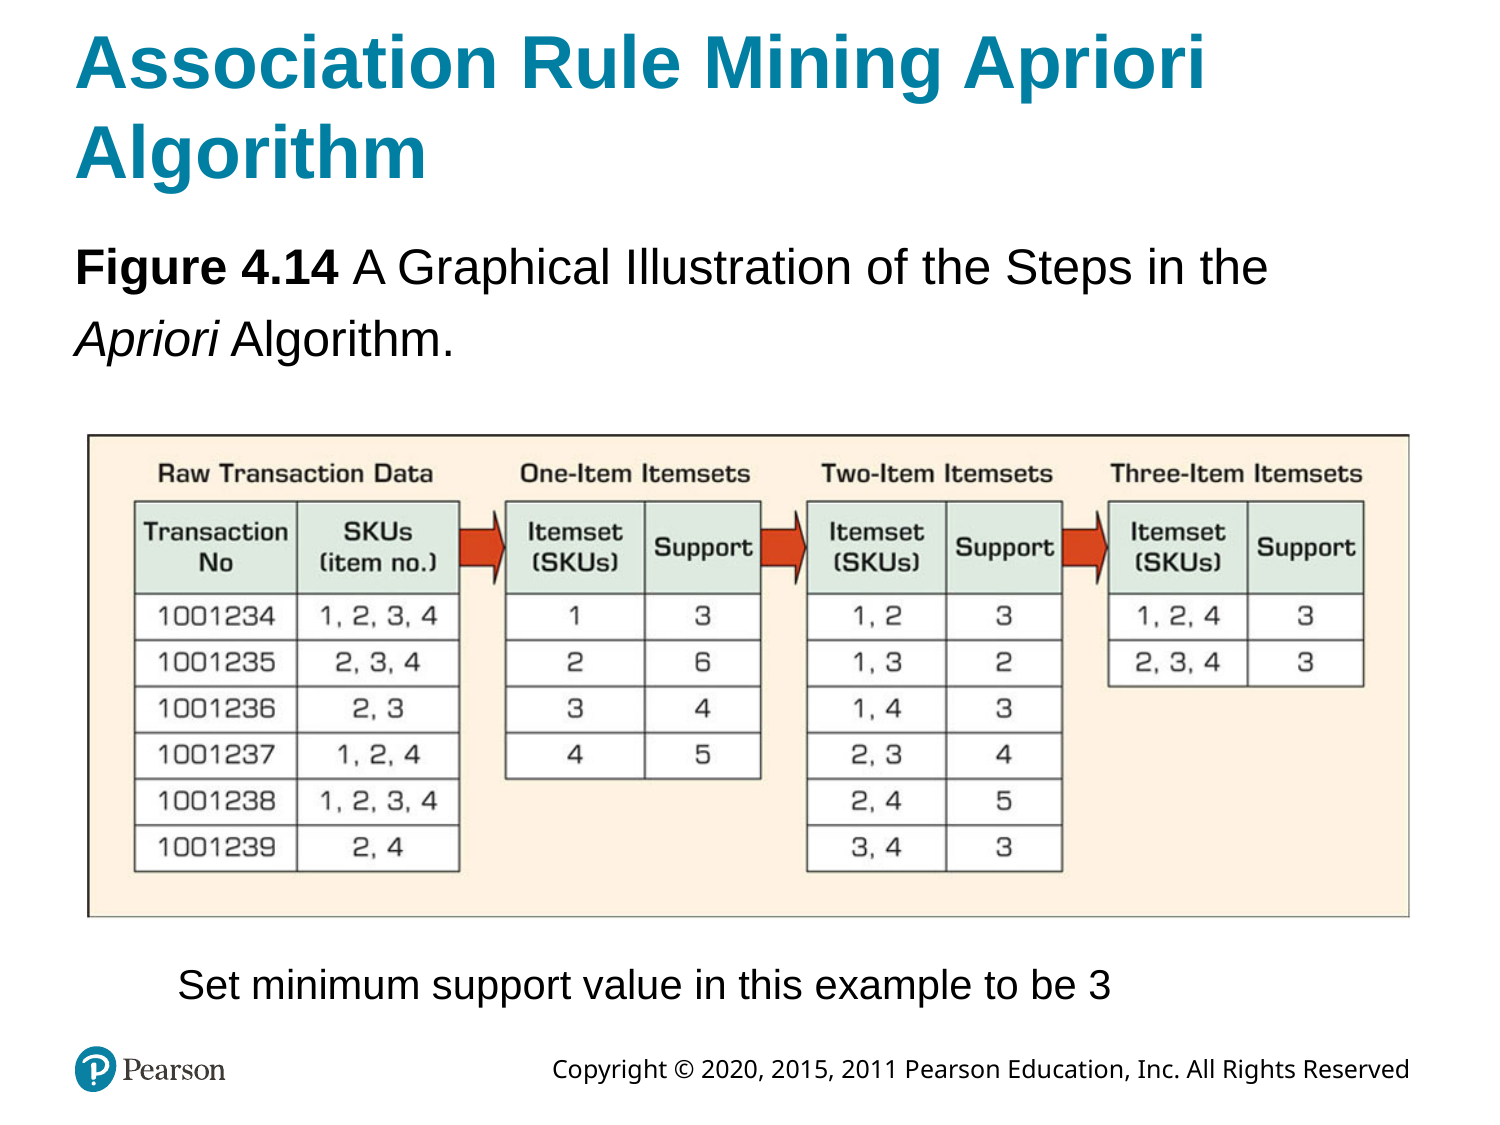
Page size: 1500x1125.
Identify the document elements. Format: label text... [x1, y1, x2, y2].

picture [85, 433, 1411, 921]
title Association Rule Mining Apriori Algorithm [74, 5, 1413, 194]
list Figure 4.14 A Graphical Illustration of the Steps in the Apriori Algorithm. [74, 222, 1413, 861]
text_box Set minimum support value in this example to be 3 [162, 950, 1263, 1015]
